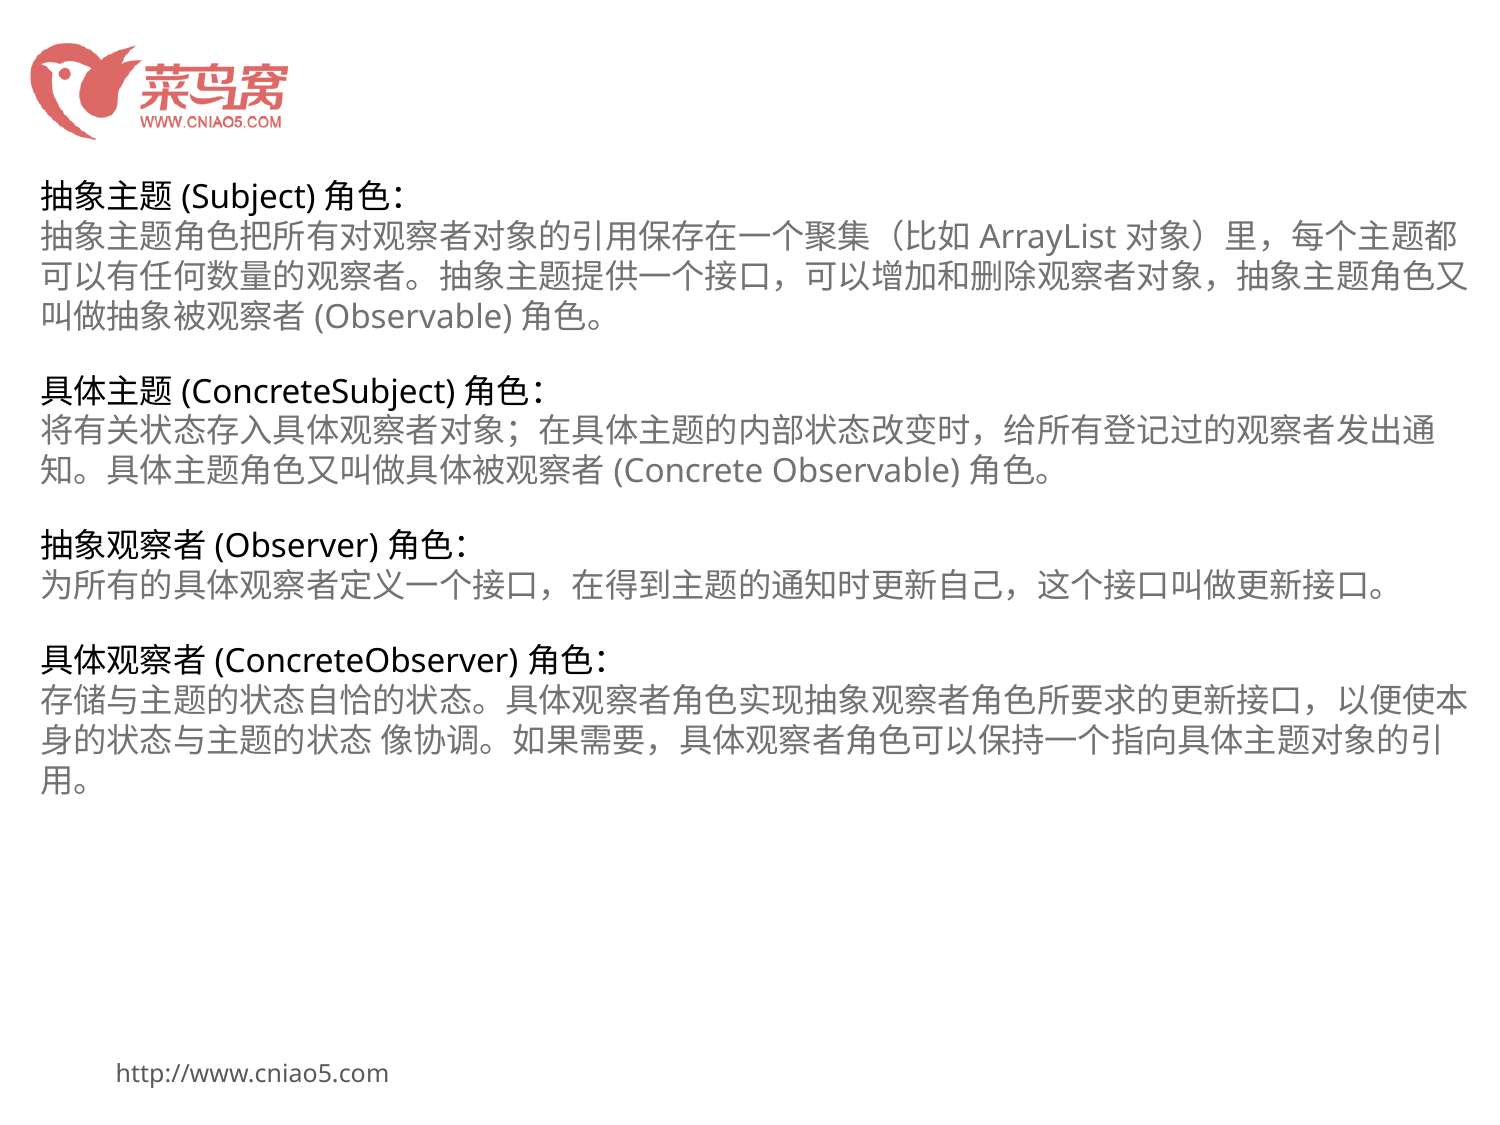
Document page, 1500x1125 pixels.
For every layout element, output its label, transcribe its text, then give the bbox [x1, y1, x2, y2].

list 抽象主题(Subject)角色： 抽象主题角色把所有对观察者对象的引用保存在一个聚集（比如ArrayList对象）里，每个主题都可以有任何数量的观察者。抽象主题提供一个接口，可以增加和删除观察者对象，抽象主题角色又叫做抽象被观察者(Observable)角色。 具体主题(ConcreteSubject)角色： 将有关状态存入具体观察者对象；在具体主题的内部状态改变时，给所有登记过的观察者发出通知。具体主题角色又叫做具体被观察者(Concrete Observable)角色。 抽象观察者(Observer)角色： 为所有的具体观察者定义一个接口，在得到主题的通知时更新自己，这个接口叫做更新接口。 具体观察者(ConcreteObserver)角色： 存储与主题的状态自恰的状态。具体观察者角色实现抽象观察者角色所要求的更新接口，以便使本身的状态与主题的状态 像协调。如果需要，具体观察者角色可以保持一个指向具体主题对象的引用。 [32, 167, 1494, 1031]
text_box http://www.cniao5.com [108, 1050, 576, 1095]
picture [20, 32, 299, 149]
